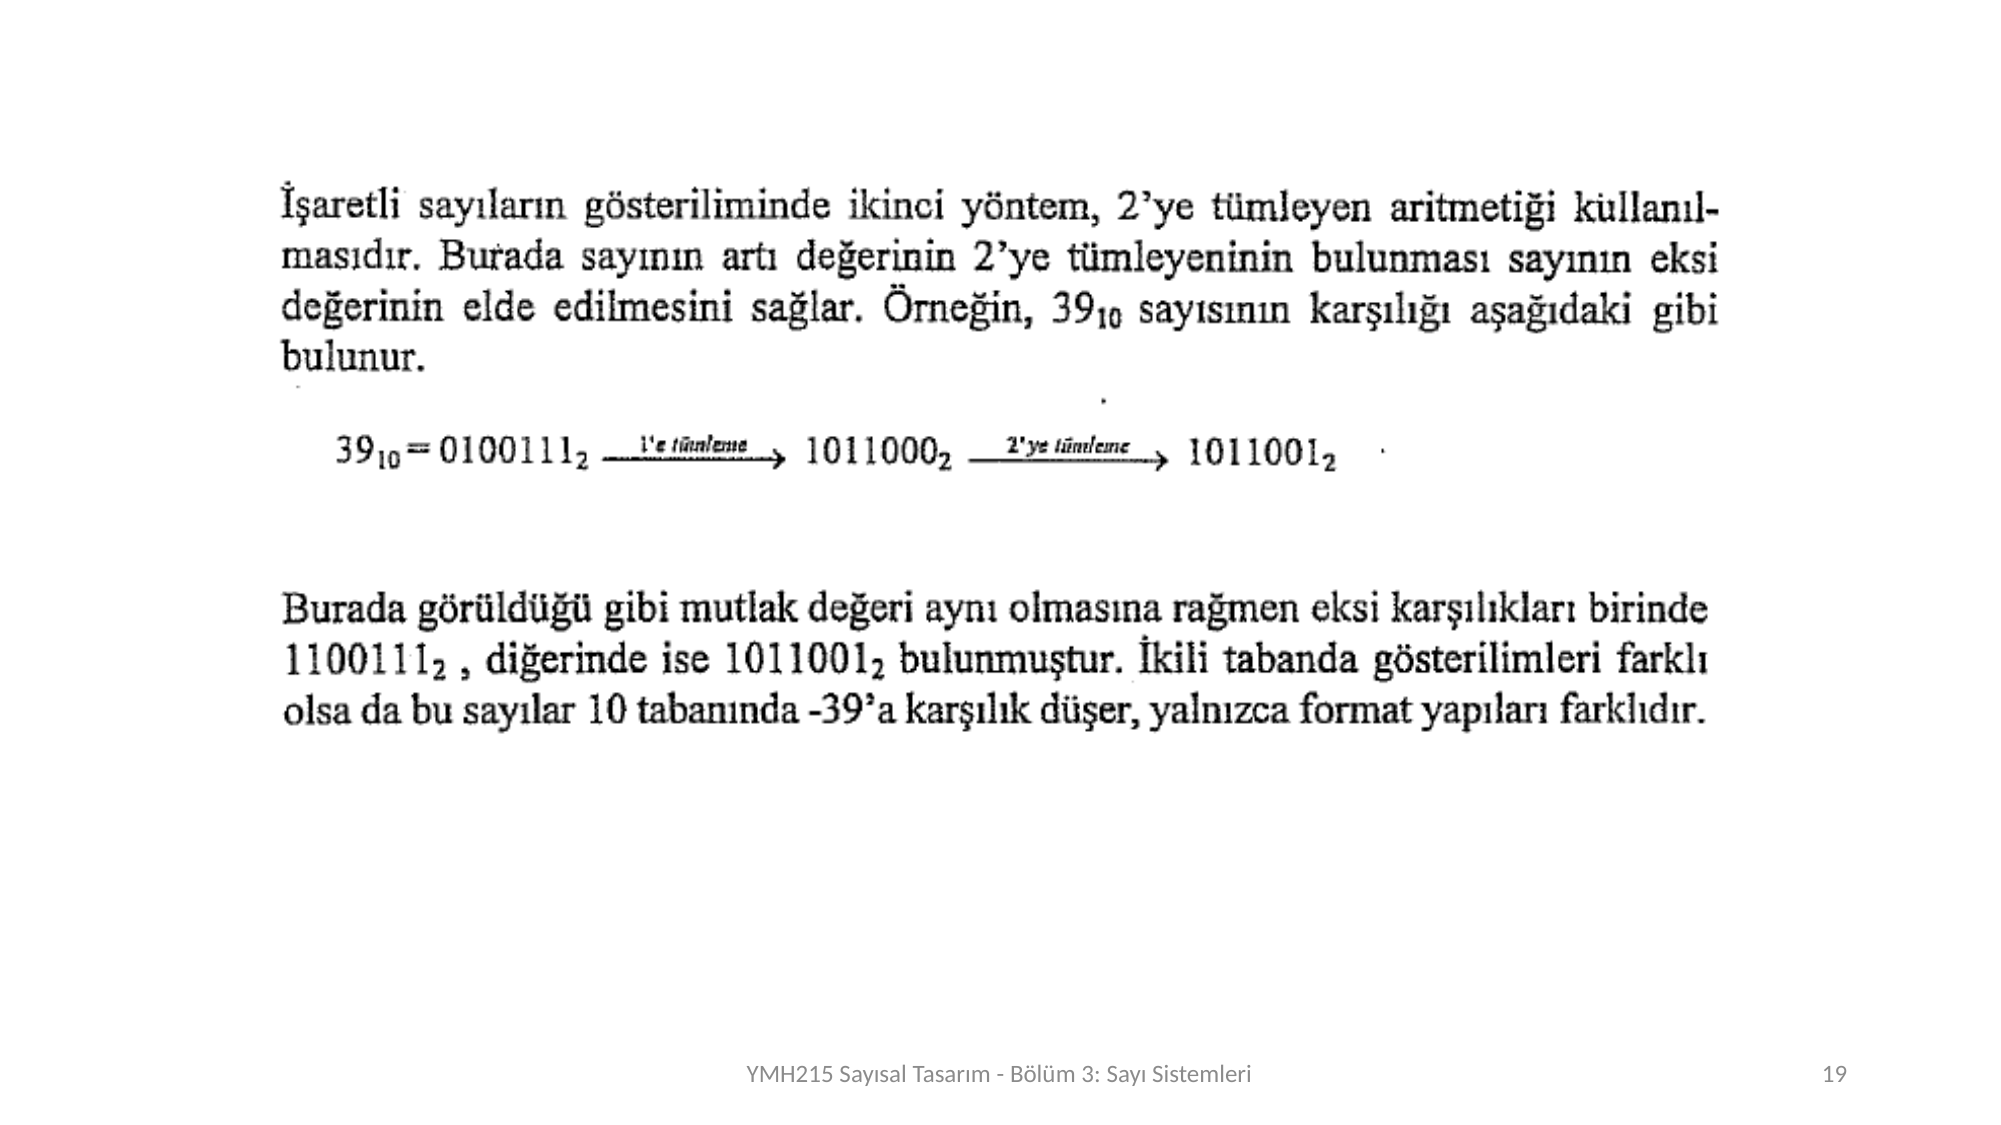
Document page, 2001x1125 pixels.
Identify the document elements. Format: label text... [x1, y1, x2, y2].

picture [269, 572, 1732, 754]
picture [268, 161, 1731, 494]
footer YMH215 Sayısal Tasarım - Bölüm 3: Sayı Sistemleri [662, 1042, 1338, 1103]
slide_number 19 [1412, 1042, 1863, 1103]
